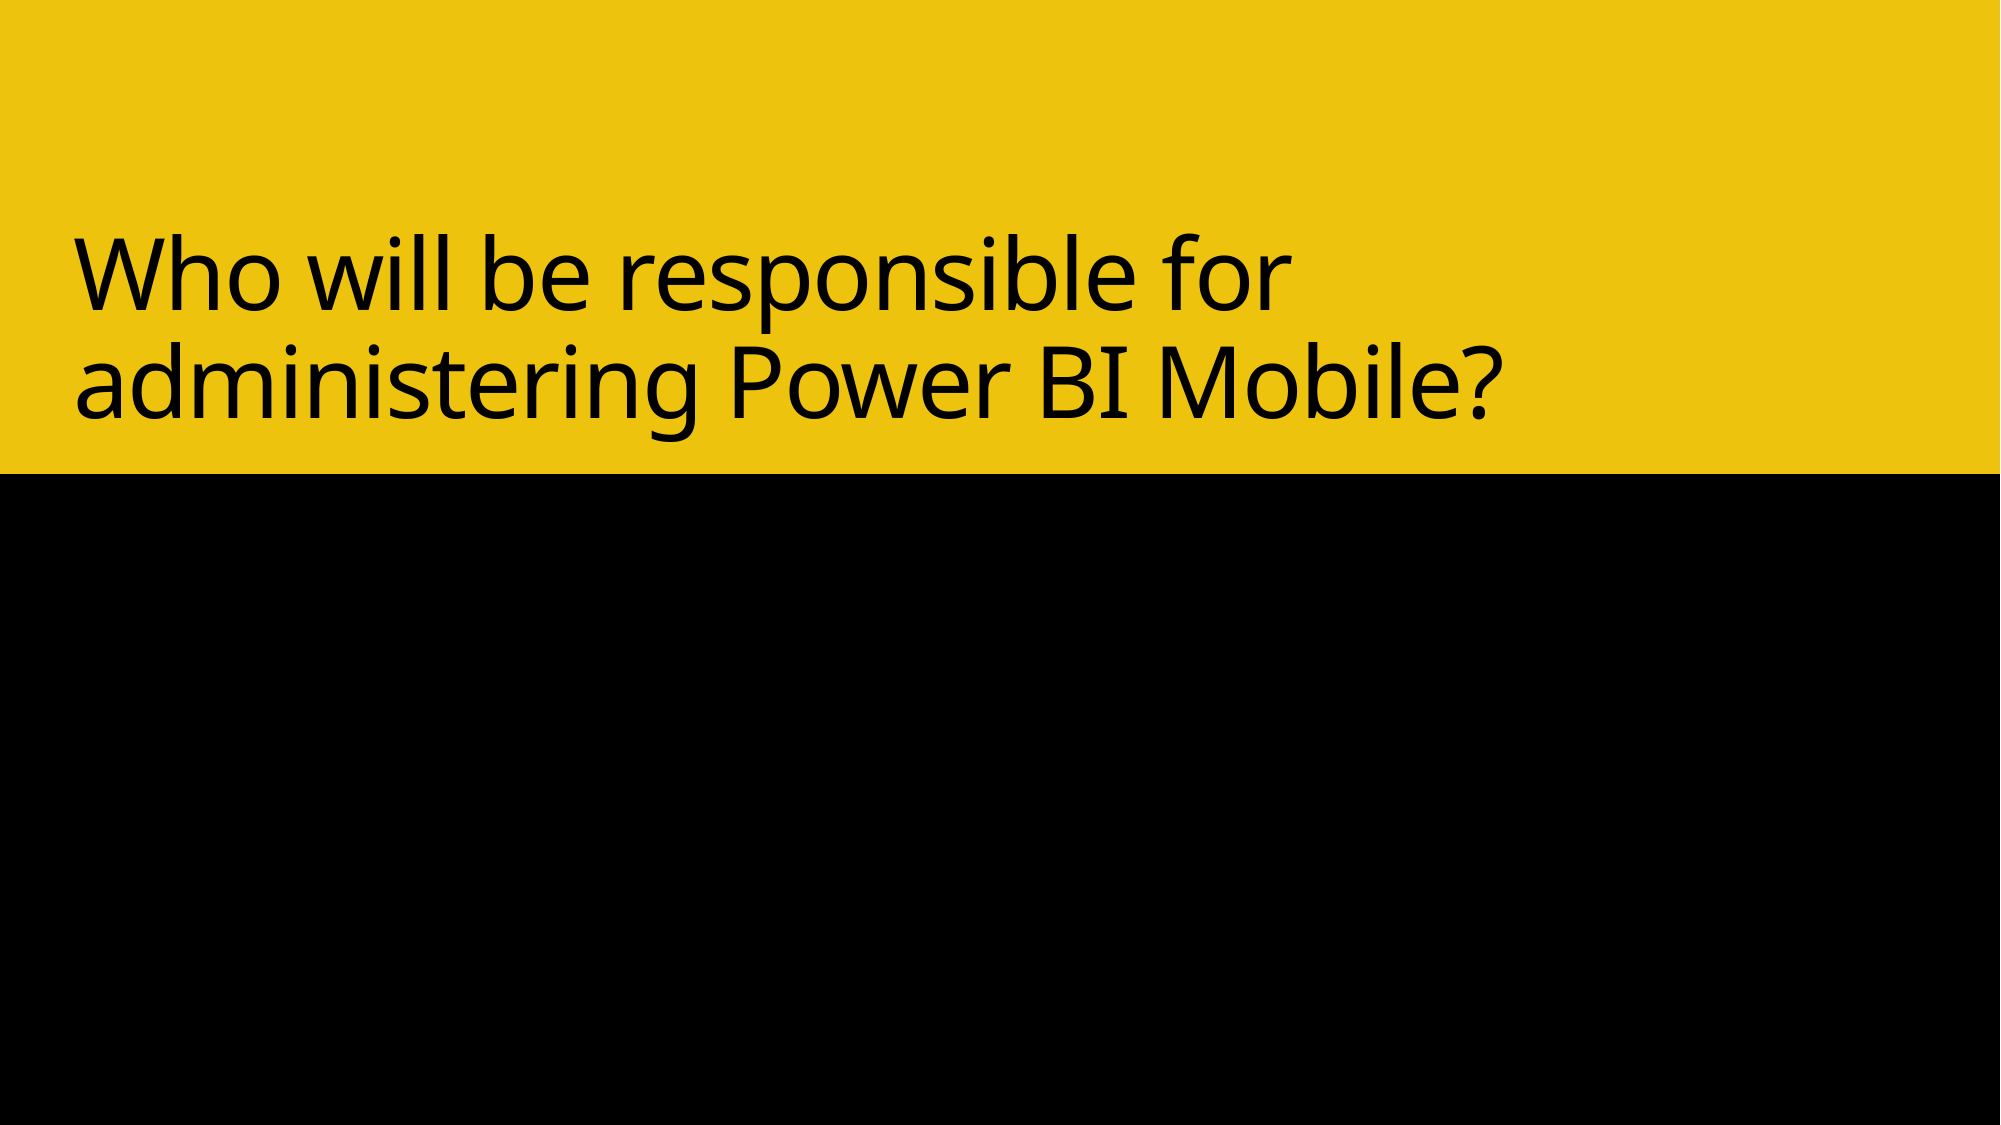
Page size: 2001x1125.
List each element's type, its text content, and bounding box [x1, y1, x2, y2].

title Who will be responsible for administering Power BI Mobile? [49, 183, 1951, 455]
